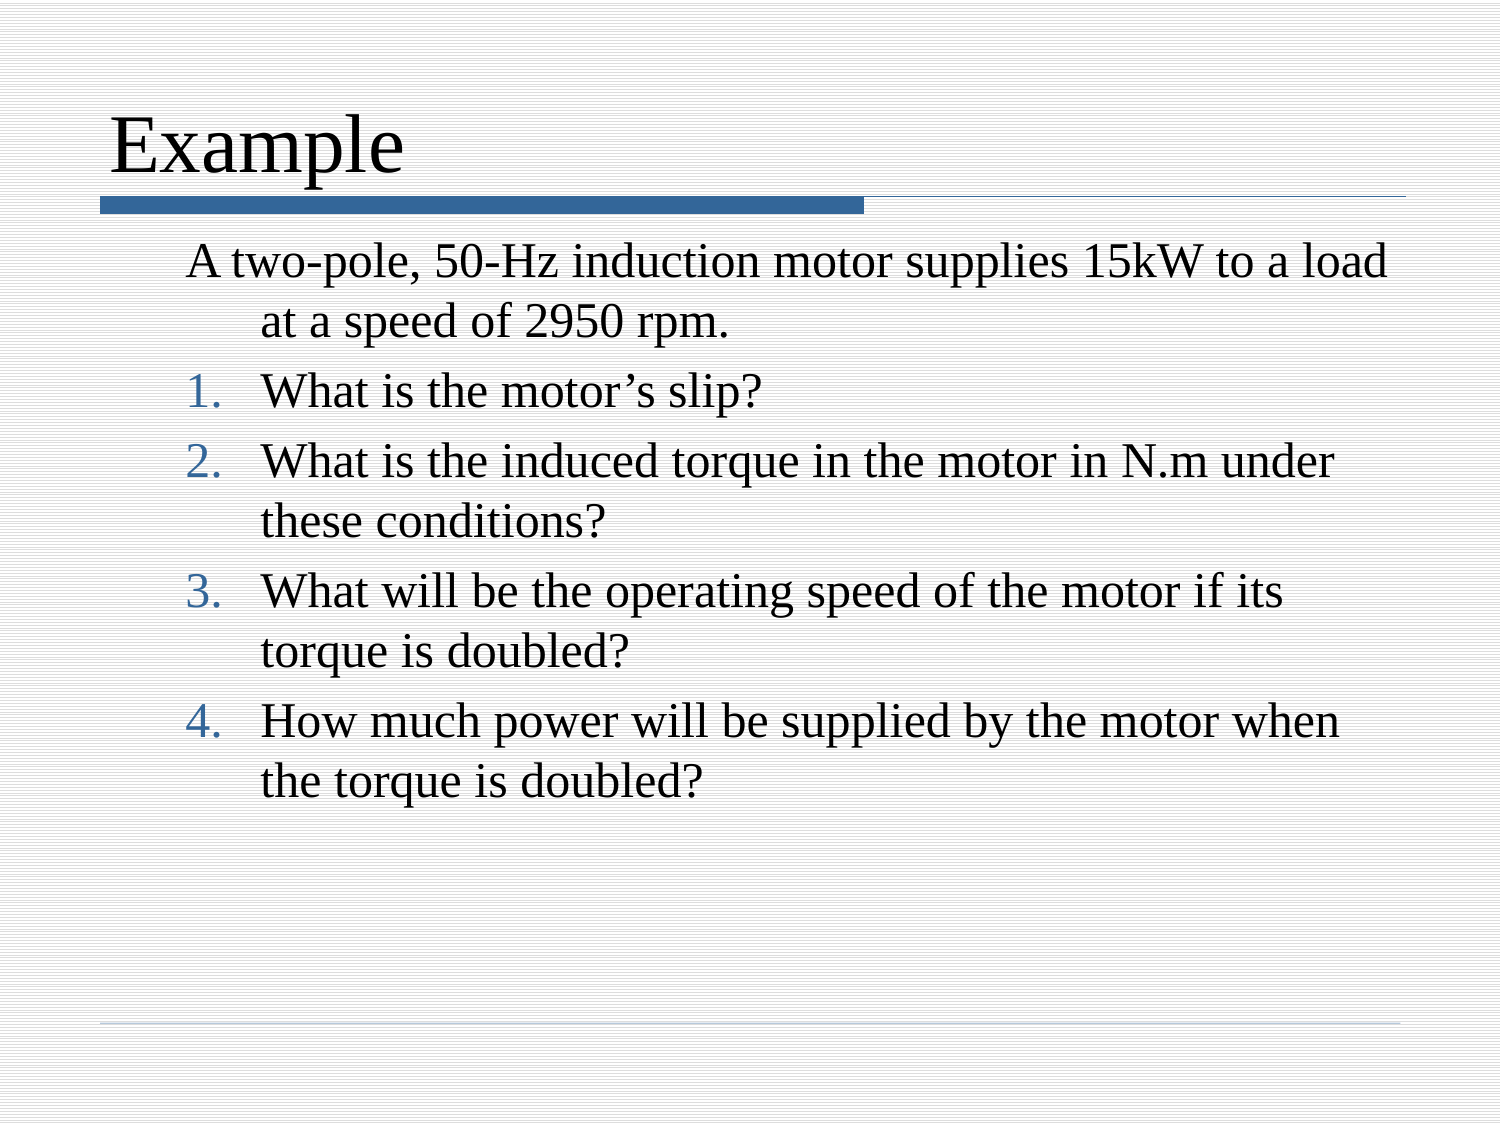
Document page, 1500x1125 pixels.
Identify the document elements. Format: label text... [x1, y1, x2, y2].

title Example [94, 50, 1407, 197]
list A two-pole, 50-Hz induction motor supplies 15kW to a load at a speed of 2950 rpm. What is the motor’s slip? What is the induced torque in the motor in N.m under these conditions? What will be the operating speed of the motor if its torque is doubled? How much power will be supplied by the motor when the torque is doubled? [92, 220, 1406, 988]
